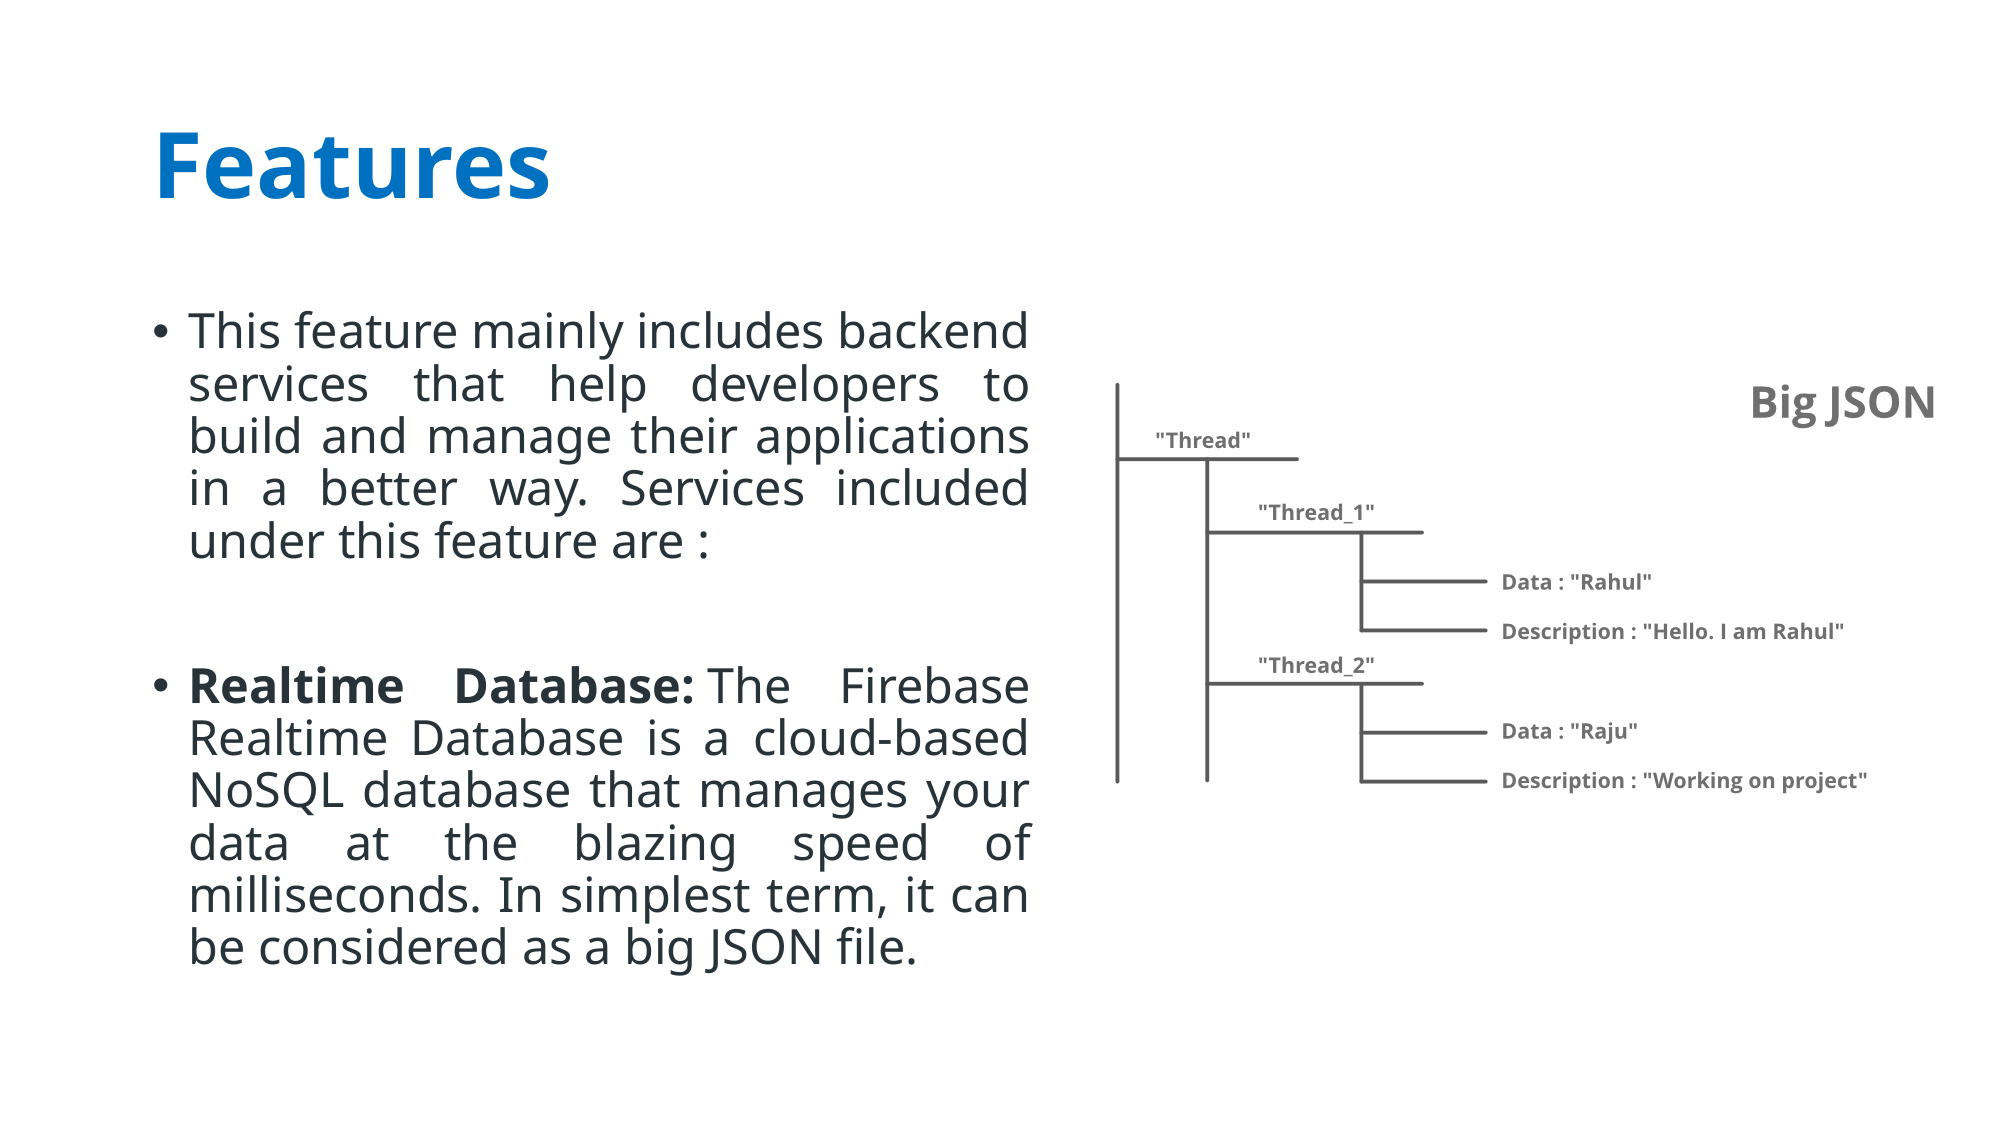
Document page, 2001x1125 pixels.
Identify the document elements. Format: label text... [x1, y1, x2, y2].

list This feature mainly includes backend services that help developers to build and manage their applications in a better way. Services included under this feature are : Realtime Database: The Firebase Realtime Database is a cloud-based NoSQL database that manages your data at the blazing speed of milliseconds. In simplest term, it can be considered as a big JSON file. [137, 299, 1046, 1014]
title Features [137, 59, 1863, 278]
picture [1078, 347, 1987, 831]
